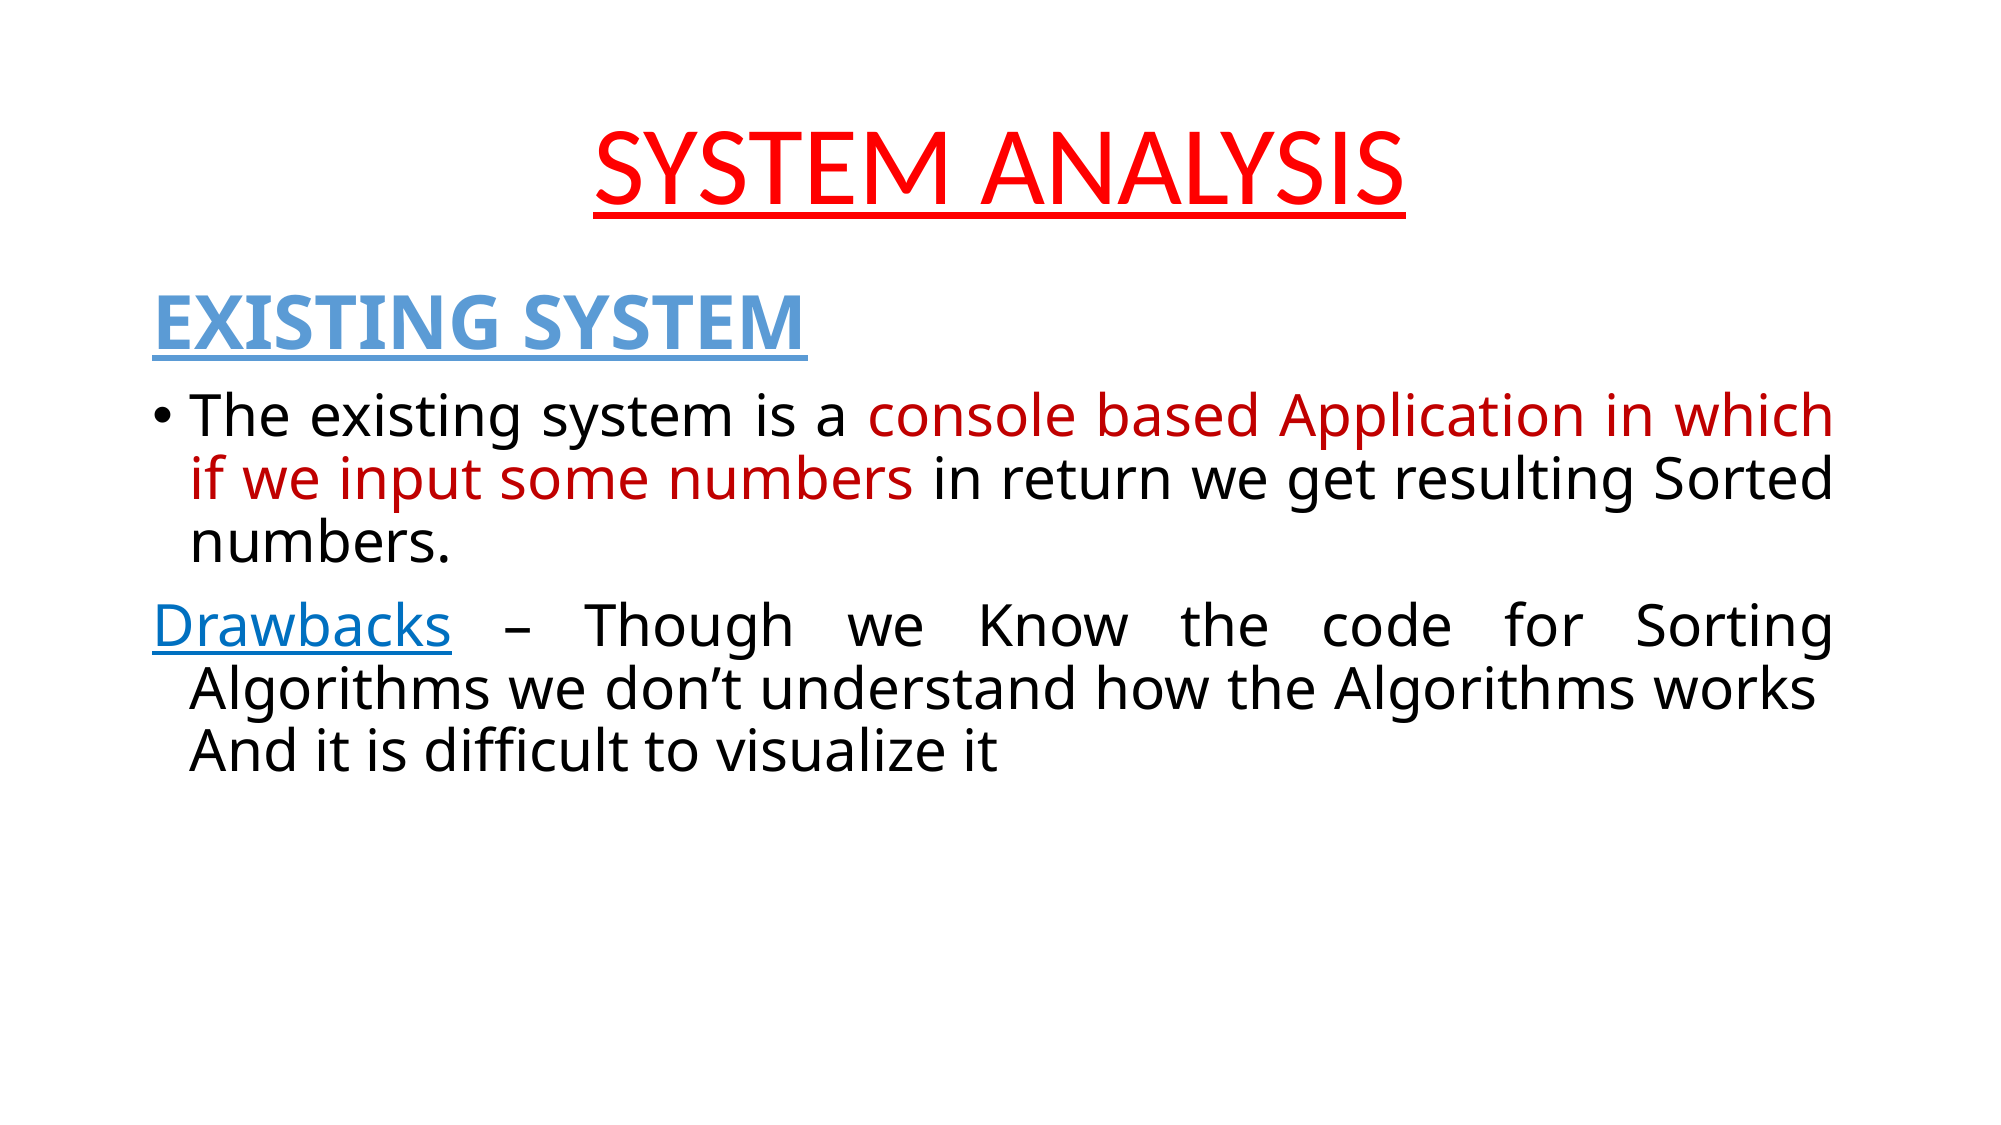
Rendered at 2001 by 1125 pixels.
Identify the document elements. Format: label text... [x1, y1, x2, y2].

list EXISTING SYSTEM The existing system is a console based Application in which if we input some numbers in return we get resulting Sorted numbers. Drawbacks – Though we Know the code for Sorting Algorithms we don’t understand how the Algorithms works And it is difficult to visualize it [137, 277, 1850, 976]
title SYSTEM ANALYSIS [0, 59, 2000, 278]
